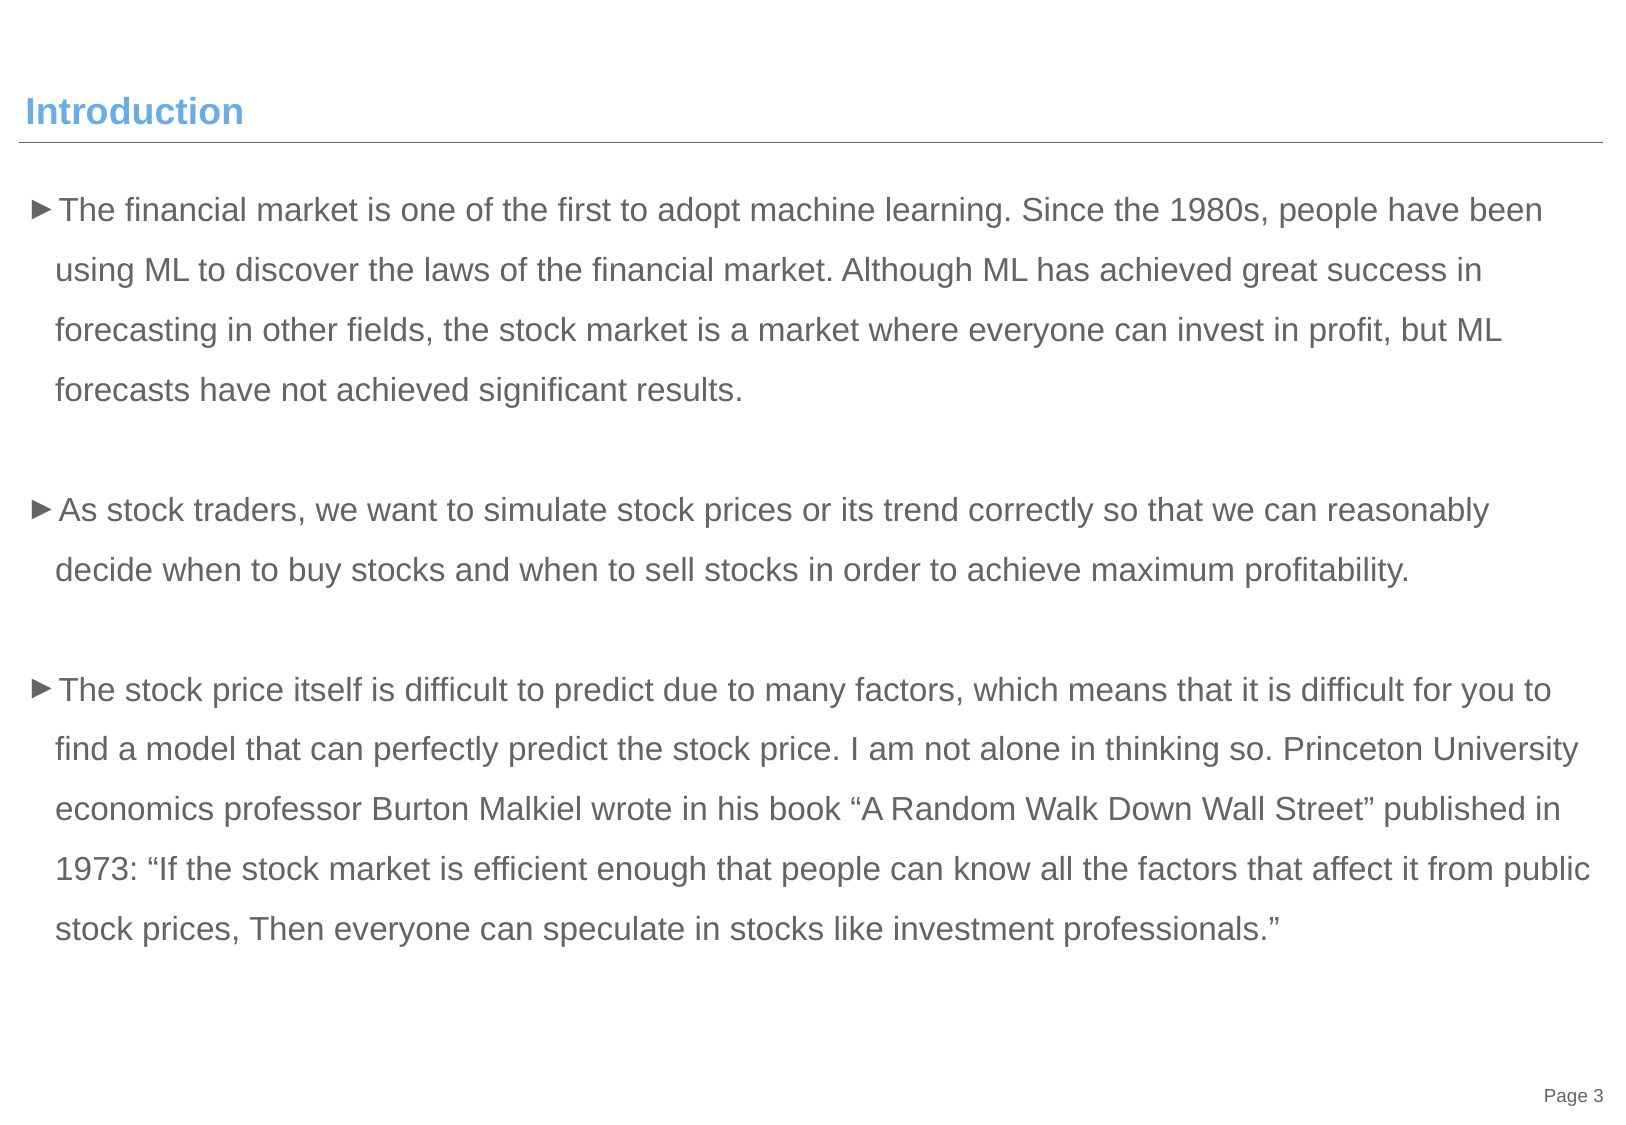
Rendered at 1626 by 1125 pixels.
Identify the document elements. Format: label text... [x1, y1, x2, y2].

title Introduction [18, 1, 1607, 133]
text_box The financial market is one of the first to adopt machine learning. Since the 1980s, people have been using ML to discover the laws of the financial market. Although ML has achieved great success in forecasting in other fields, the stock market is a market where everyone can invest in profit, but ML forecasts have not achieved significant results. As stock traders, we want to simulate stock prices or its trend correctly so that we can reasonably decide when to buy stocks and when to sell stocks in order to achieve maximum profitability. The stock price itself is difficult to predict due to many factors, which means that it is difficult for you to find a model that can perfectly predict the stock price. I am not alone in thinking so. Princeton University economics professor Burton Malkiel wrote in his book “A Random Walk Down Wall Street” published in 1973: “If the stock market is efficient enough that people can know all the factors that affect it from public stock prices, Then everyone can speculate in stocks like investment professionals.” [18, 161, 1607, 989]
